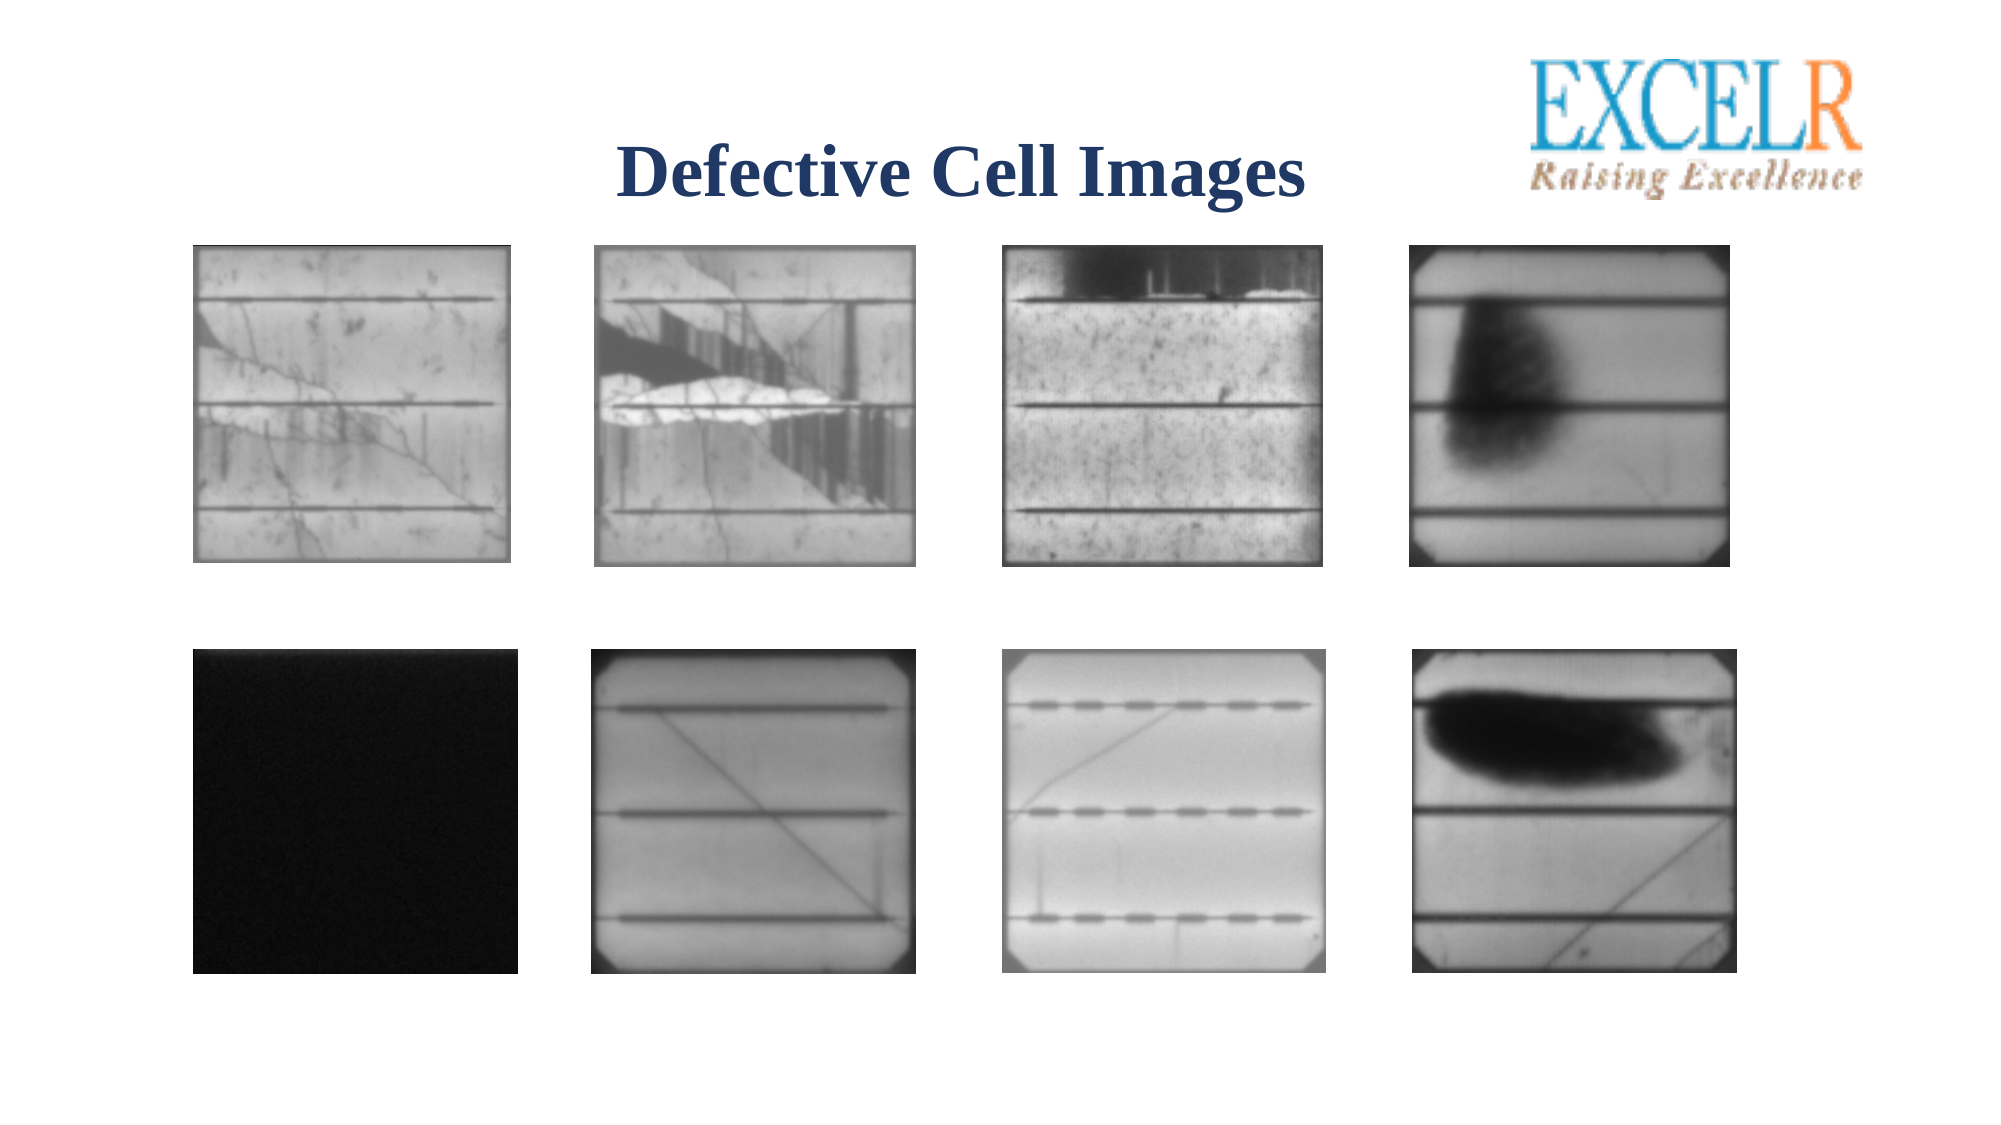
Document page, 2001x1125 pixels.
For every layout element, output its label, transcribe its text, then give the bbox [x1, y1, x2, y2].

picture [193, 649, 518, 974]
picture [193, 245, 511, 563]
picture [1002, 649, 1326, 973]
picture [591, 649, 916, 974]
picture [1412, 649, 1737, 973]
text_box [1530, 59, 1863, 201]
text_box Defective Cell Images [193, 114, 1730, 219]
picture [1409, 245, 1730, 567]
picture [1001, 245, 1323, 567]
picture [594, 245, 916, 567]
